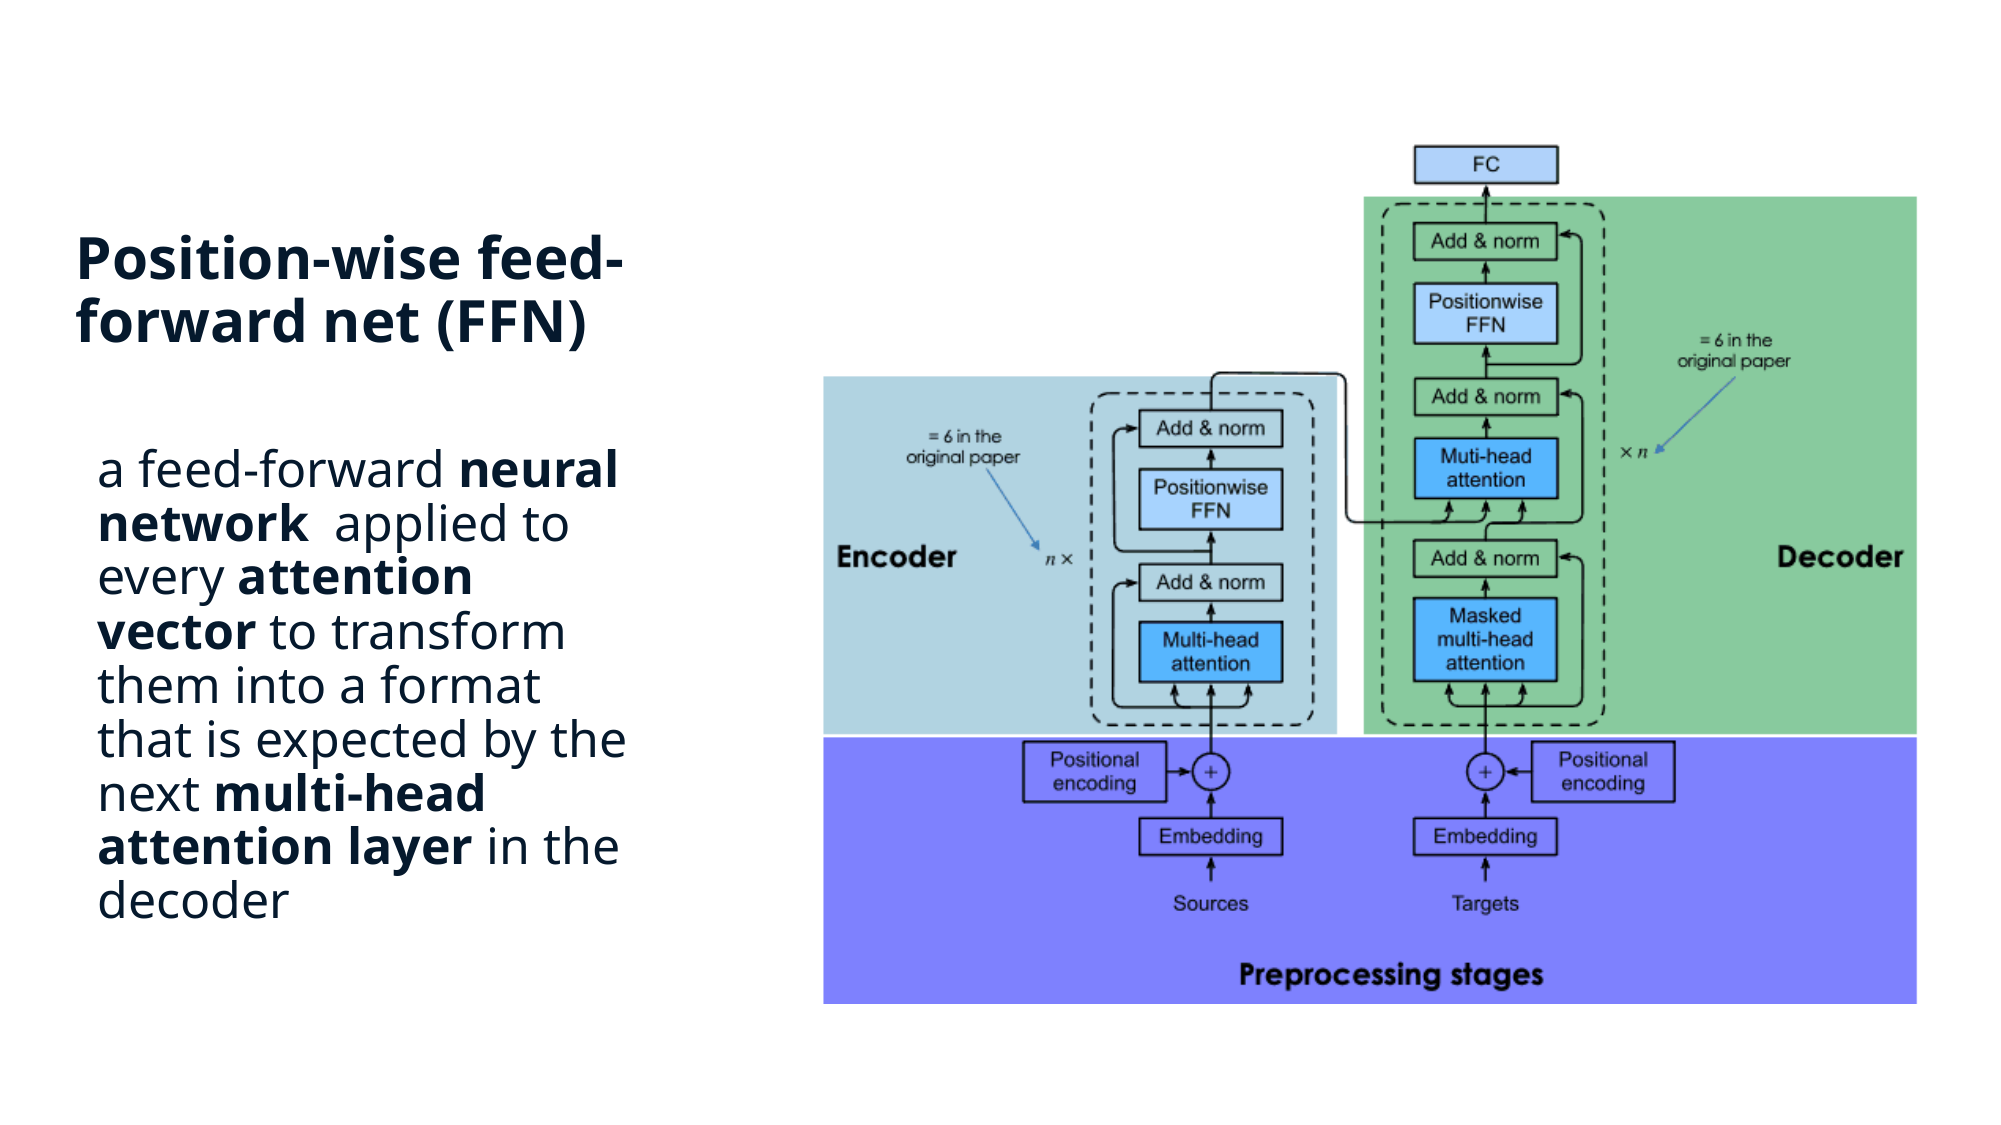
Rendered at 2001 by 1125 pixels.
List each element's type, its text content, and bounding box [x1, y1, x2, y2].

list a feed-forward neural network applied to every attention vector to transform them into a format that is expected by the next multi-head attention layer in the decoder [82, 436, 647, 963]
title Position-wise feed-forward net (FFN) [60, 190, 819, 394]
picture [819, 137, 1925, 1004]
